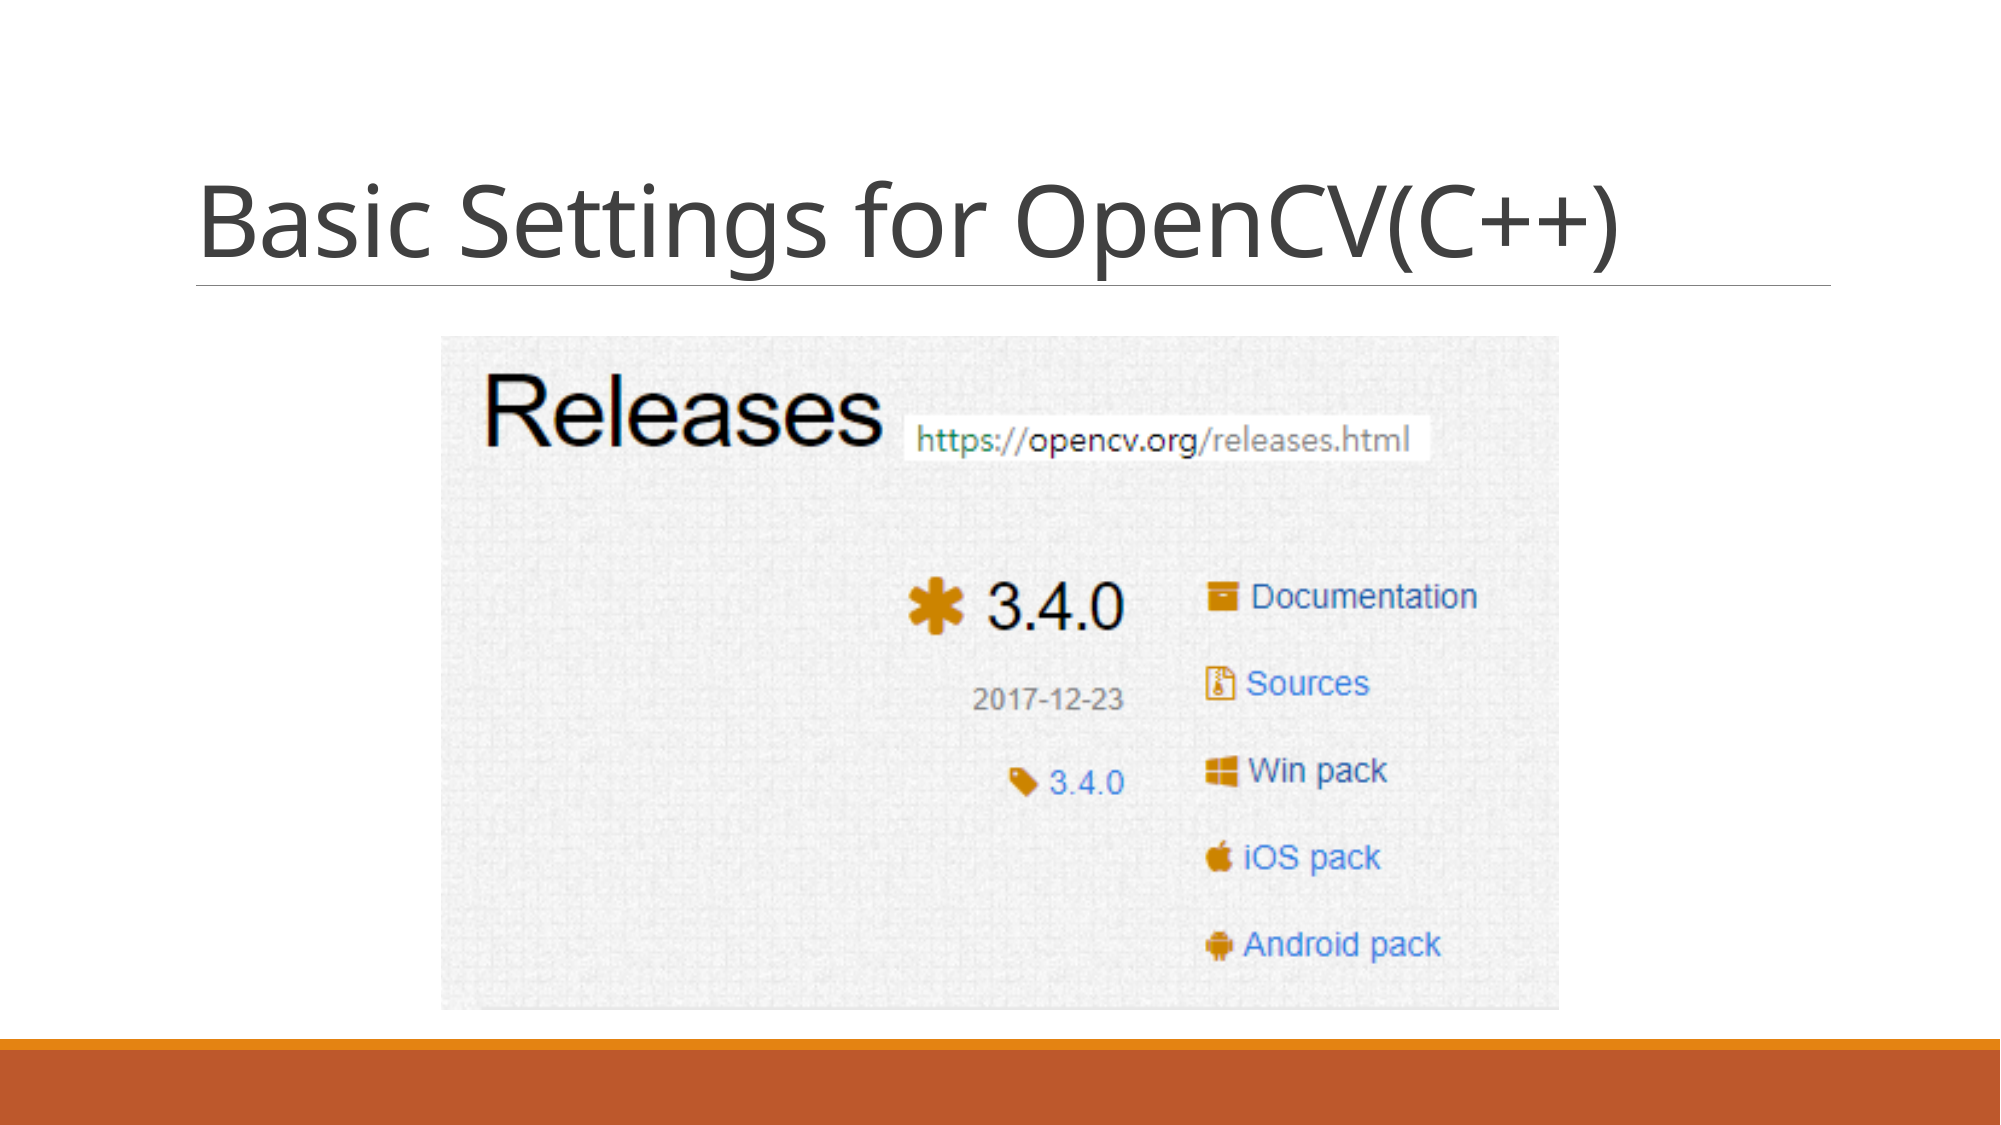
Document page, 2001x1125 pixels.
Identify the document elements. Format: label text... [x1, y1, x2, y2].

picture [441, 336, 1559, 1011]
title Basic Settings for OpenCV(C++) [180, 47, 1830, 285]
